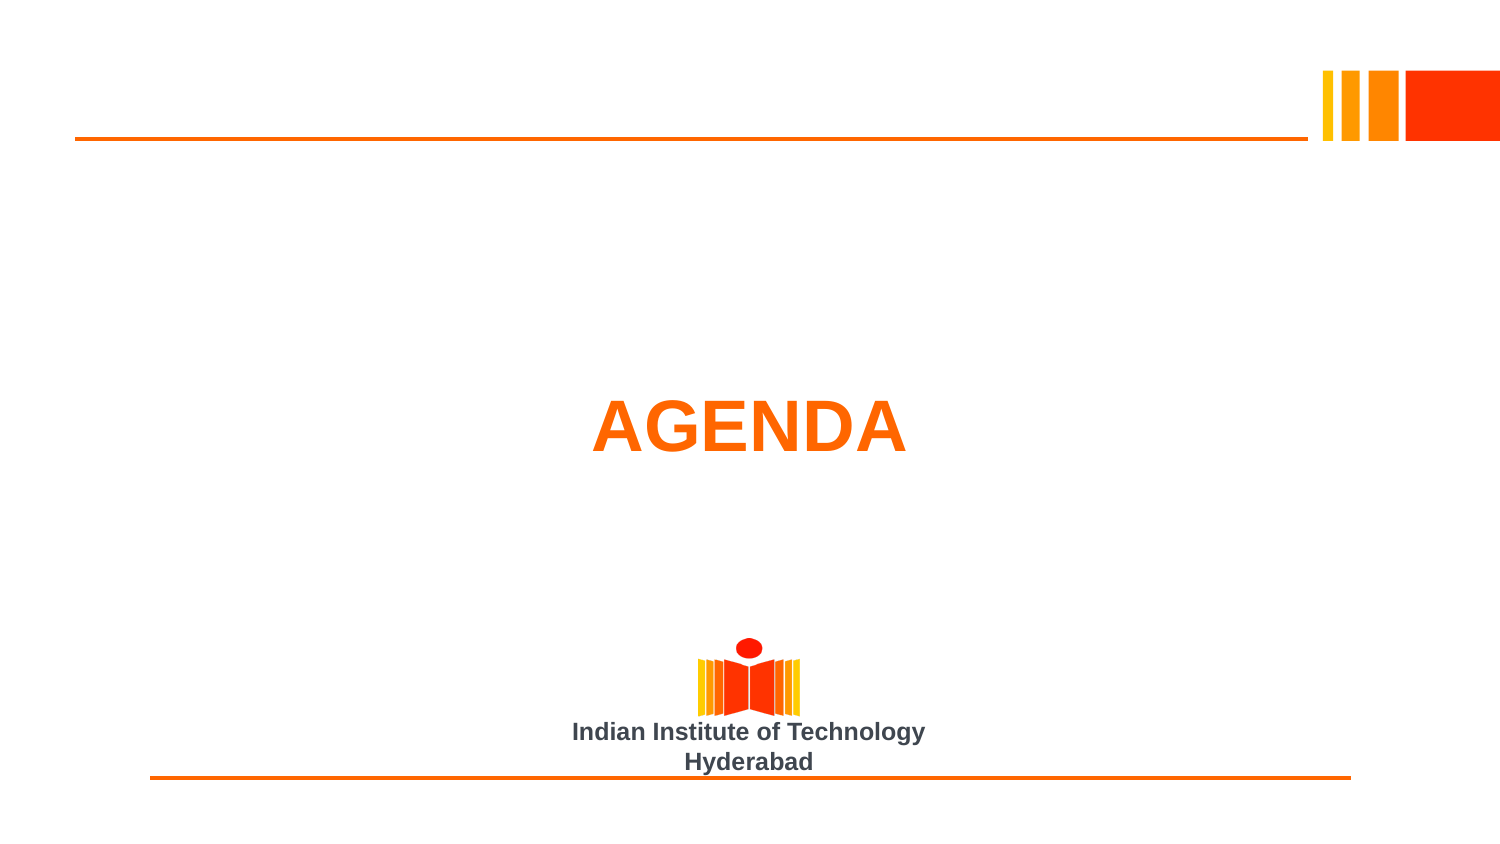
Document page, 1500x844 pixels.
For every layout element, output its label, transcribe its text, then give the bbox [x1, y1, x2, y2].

title AGENDA [150, 262, 1350, 582]
picture [698, 638, 800, 718]
